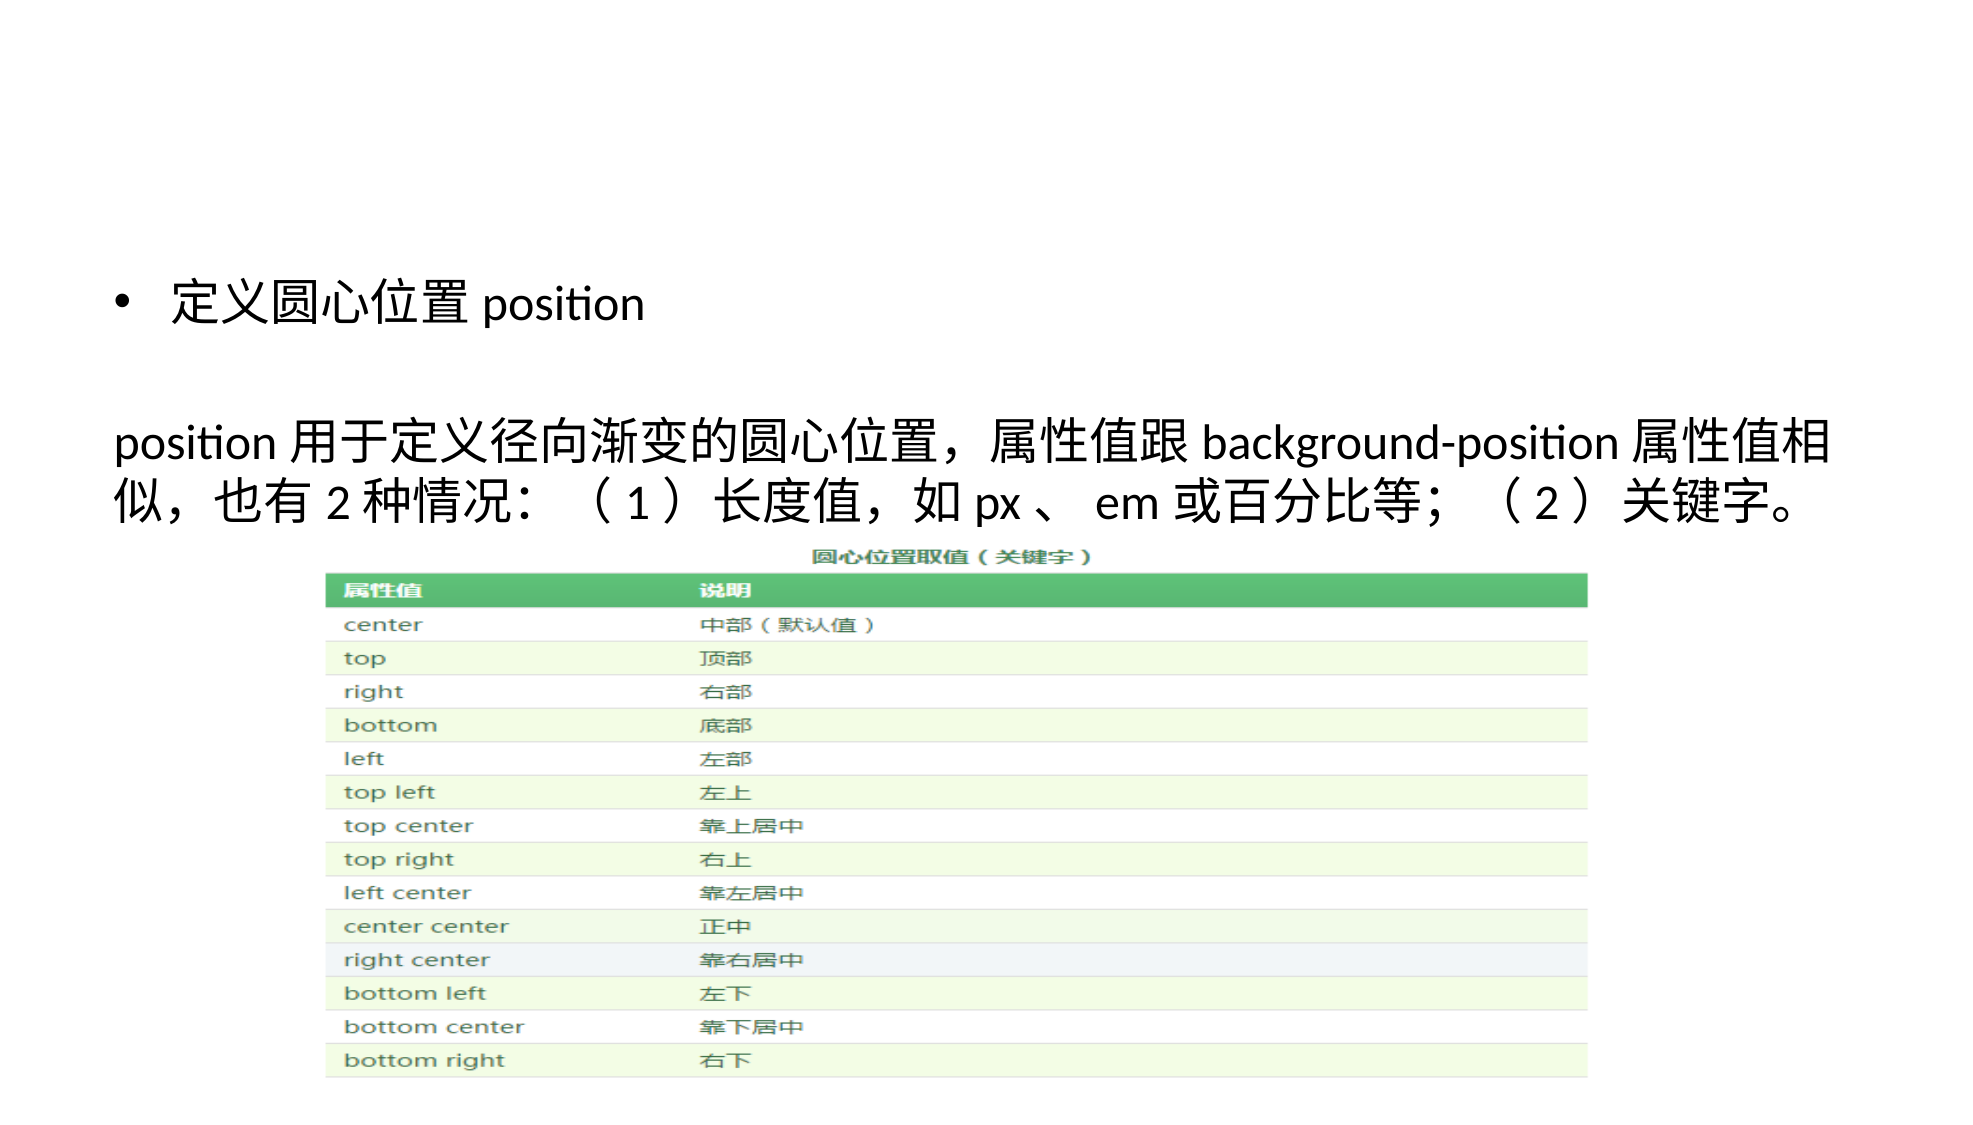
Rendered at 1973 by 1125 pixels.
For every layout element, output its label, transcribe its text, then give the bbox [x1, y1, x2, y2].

list 定义圆心位置position position用于定义径向渐变的圆心位置，属性值跟background-position属性值相似，也有2种情况：（1）长度值，如px、em或百分比等；（2）关键字。 [98, 262, 1874, 1005]
picture [312, 526, 1605, 1087]
